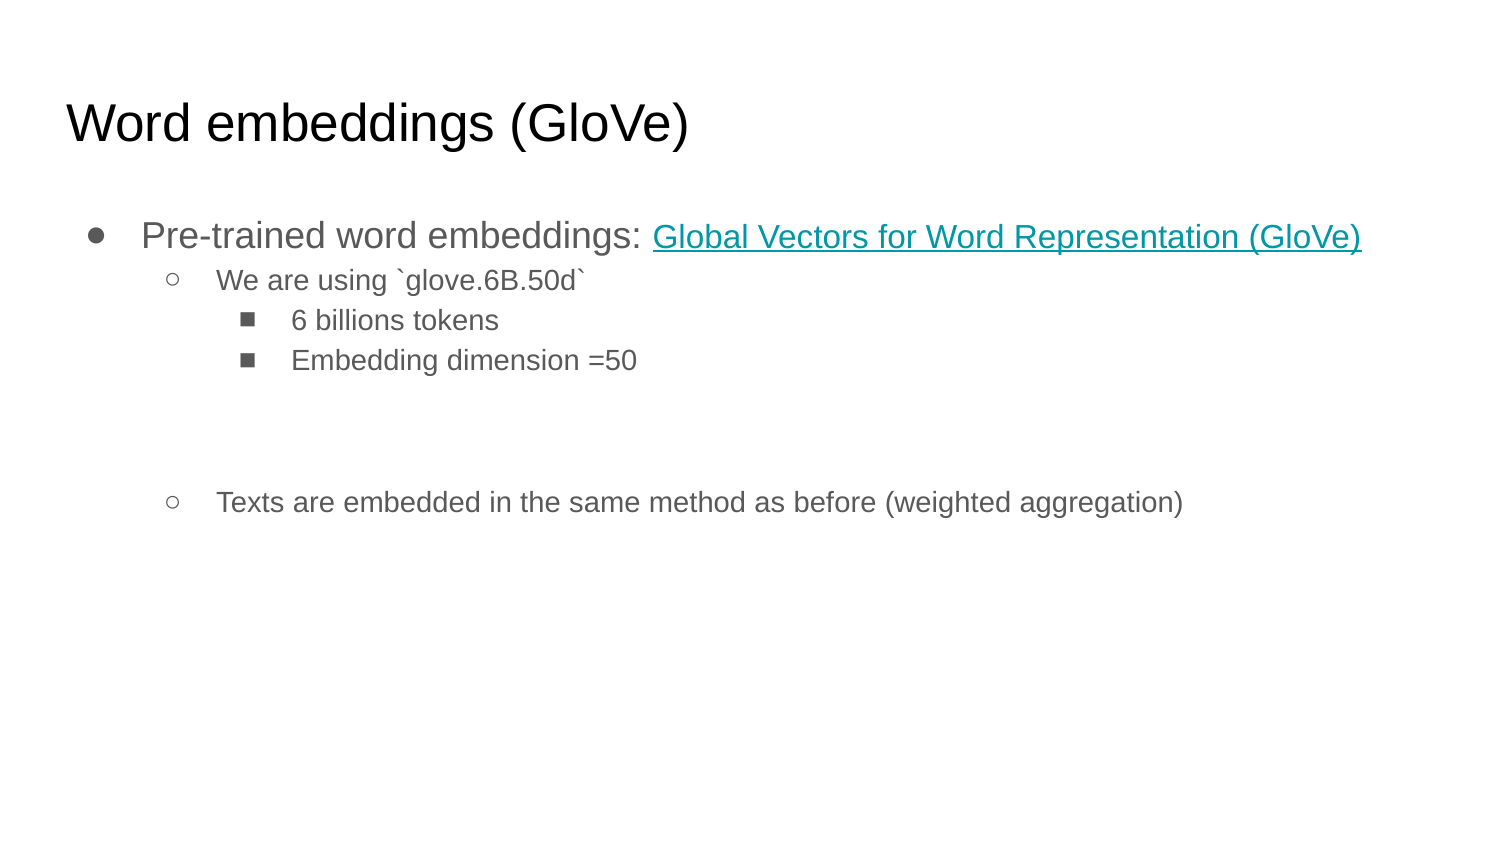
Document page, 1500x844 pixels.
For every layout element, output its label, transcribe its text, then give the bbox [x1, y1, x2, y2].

title Word embeddings (GloVe) [51, 72, 1449, 167]
list Pre-trained word embeddings: Global Vectors for Word Representation (GloVe) We are using `glove.6B.50d` 6 billions tokens Embedding dimension =50 Texts are embedded in the same method as before (weighted aggregation) [51, 189, 1449, 547]
